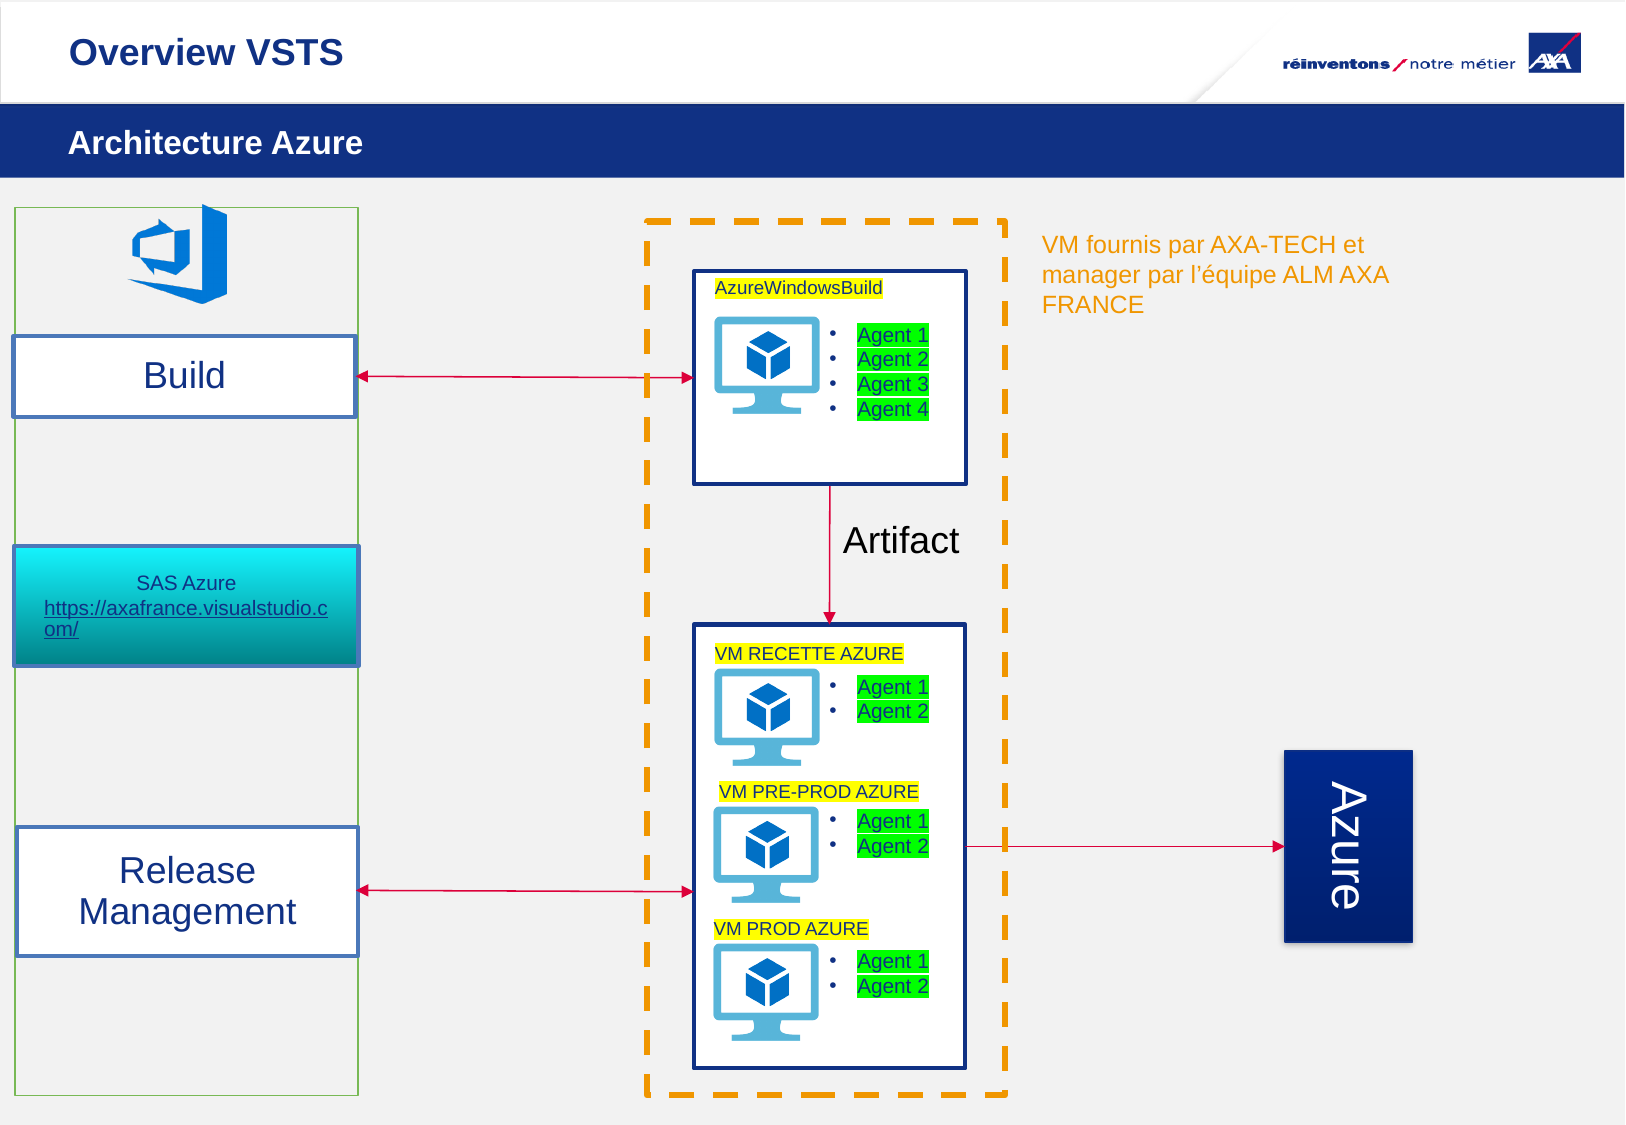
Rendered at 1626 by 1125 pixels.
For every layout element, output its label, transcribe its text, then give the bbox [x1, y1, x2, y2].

list Architecture Azure [0, 108, 1625, 178]
picture [714, 312, 820, 418]
picture [714, 664, 820, 770]
text_box [14, 419, 358, 544]
text_box SAS Azure https://axafrance.visualstudio.com/ [12, 544, 361, 668]
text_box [355, 377, 695, 381]
text_box Release Management [15, 825, 360, 958]
picture [127, 204, 228, 305]
title Overview VSTS [0, 2, 1625, 102]
text_box [647, 221, 1005, 1096]
text_box VM fournis par AXA-TECH et manager par l’équipe ALM AXA FRANCE [1027, 221, 1465, 327]
picture [713, 801, 819, 907]
text_box Build [11, 334, 358, 419]
text_box Azure [1284, 750, 1413, 943]
picture [713, 939, 819, 1045]
text_box [14, 207, 358, 334]
text_box [14, 668, 358, 1096]
